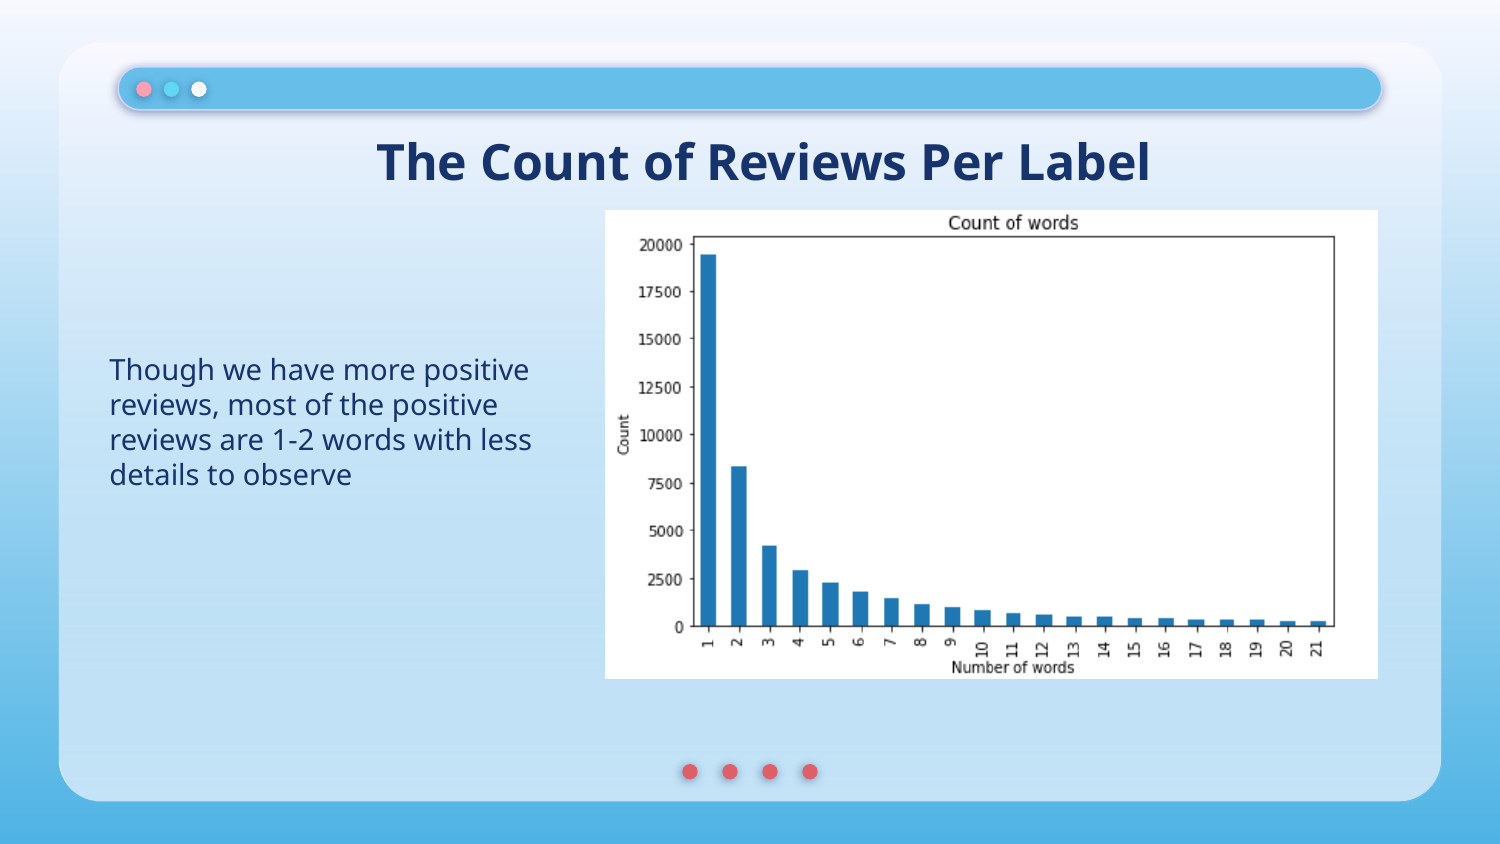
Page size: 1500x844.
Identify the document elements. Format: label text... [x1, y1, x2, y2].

picture [605, 210, 1378, 679]
title The Count of Reviews Per Label [132, 143, 1397, 238]
text_box Though we have more positive reviews, most of the positive reviews are 1-2 words with less details to observe [94, 343, 580, 499]
